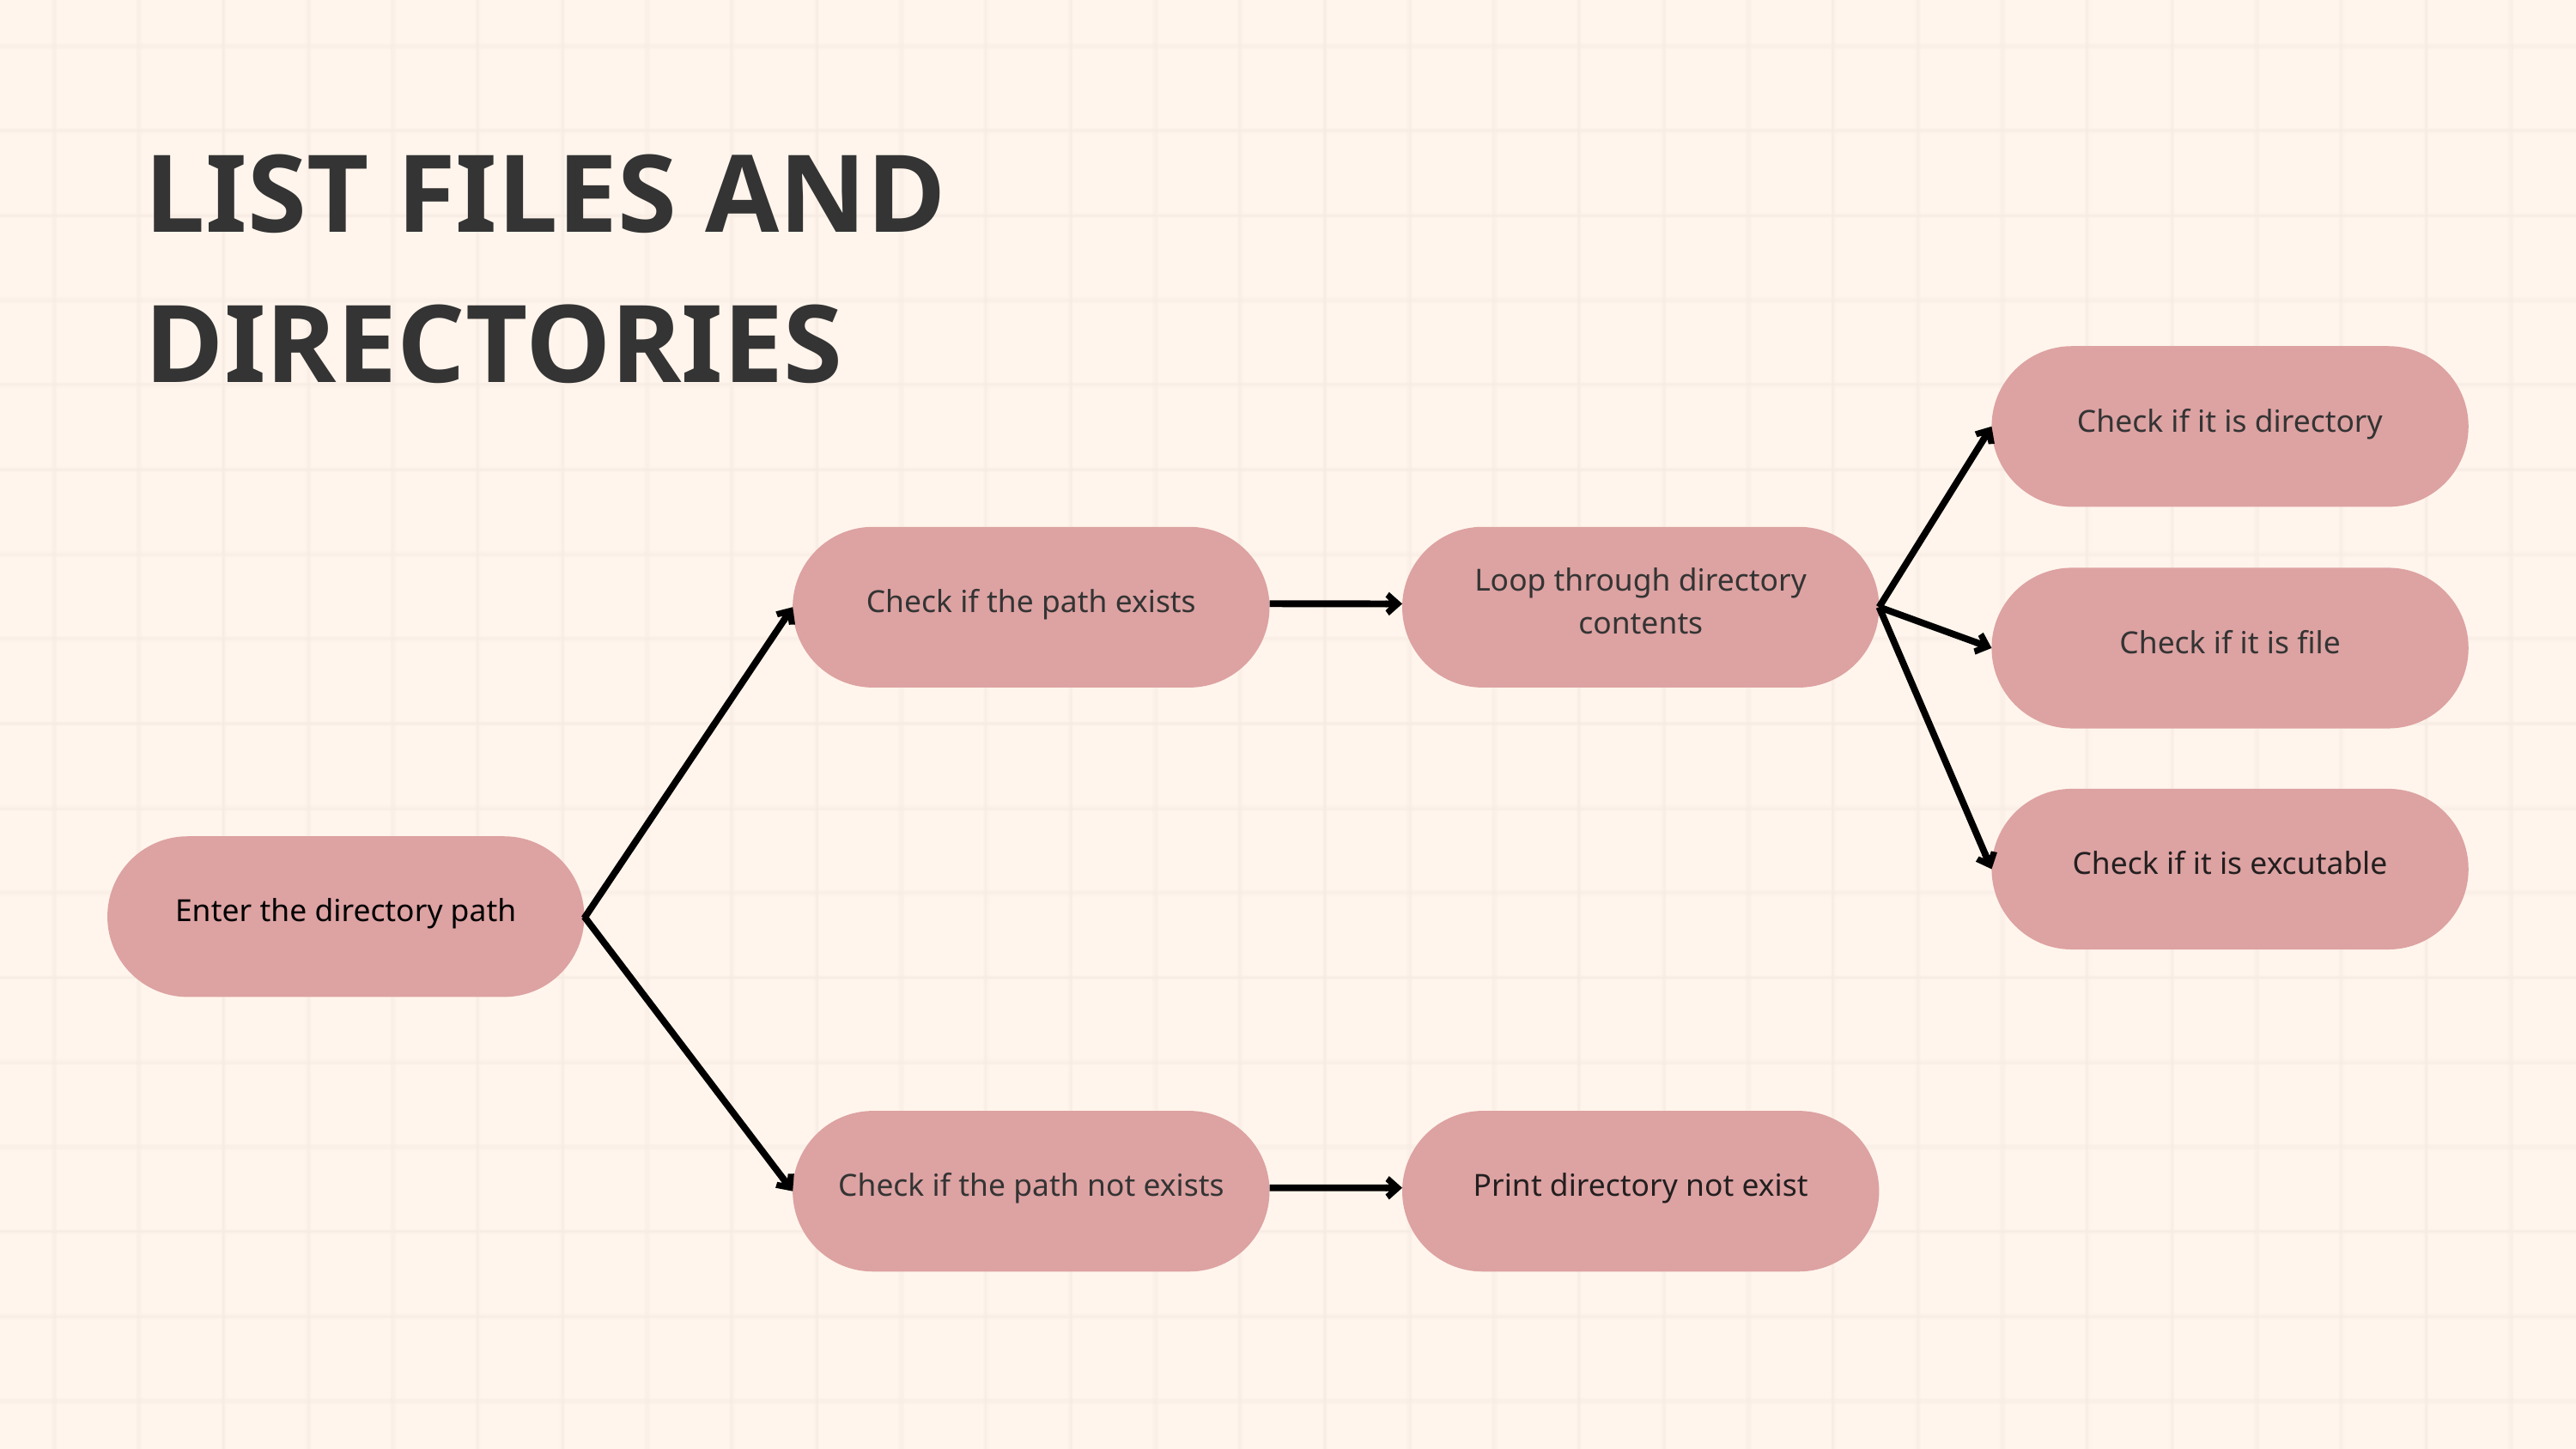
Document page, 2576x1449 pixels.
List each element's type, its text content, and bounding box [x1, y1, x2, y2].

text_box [106, 835, 585, 997]
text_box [1991, 788, 2470, 950]
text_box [792, 1110, 1270, 1272]
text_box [1991, 345, 2470, 507]
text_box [792, 526, 1270, 688]
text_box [1401, 526, 1880, 688]
text_box LIST FILES AND DIRECTORIES [144, 103, 1626, 404]
text_box [0, 0, 2576, 1449]
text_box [1991, 567, 2470, 729]
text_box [1401, 1110, 1880, 1272]
